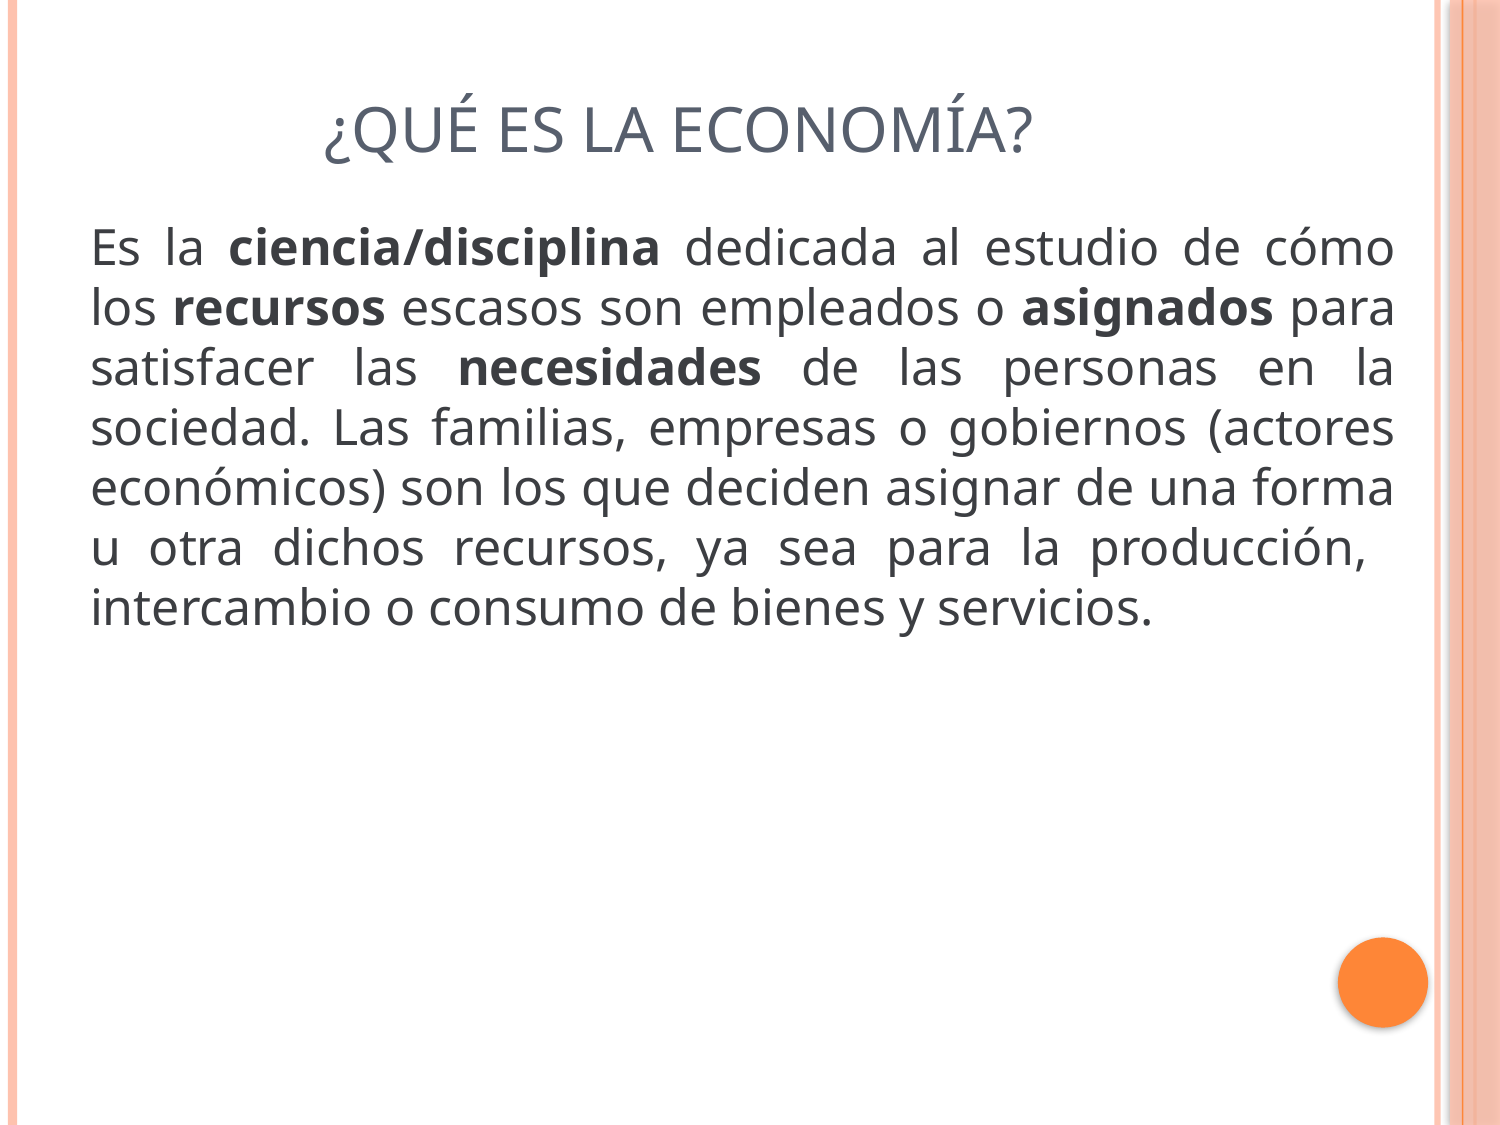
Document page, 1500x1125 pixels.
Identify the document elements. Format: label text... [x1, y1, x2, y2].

list Es la ciencia/disciplina dedicada al estudio de cómo los recursos escasos son empleados o asignados para satisfacer las necesidades de las personas en la sociedad. Las familias, empresas o gobiernos (actores económicos) son los que deciden asignar de una forma u otra dichos recursos, ya sea para la producción, intercambio o consumo de bienes y servicios. [74, 207, 1412, 1083]
title ¿Qué es la Economía? [75, 45, 1300, 173]
